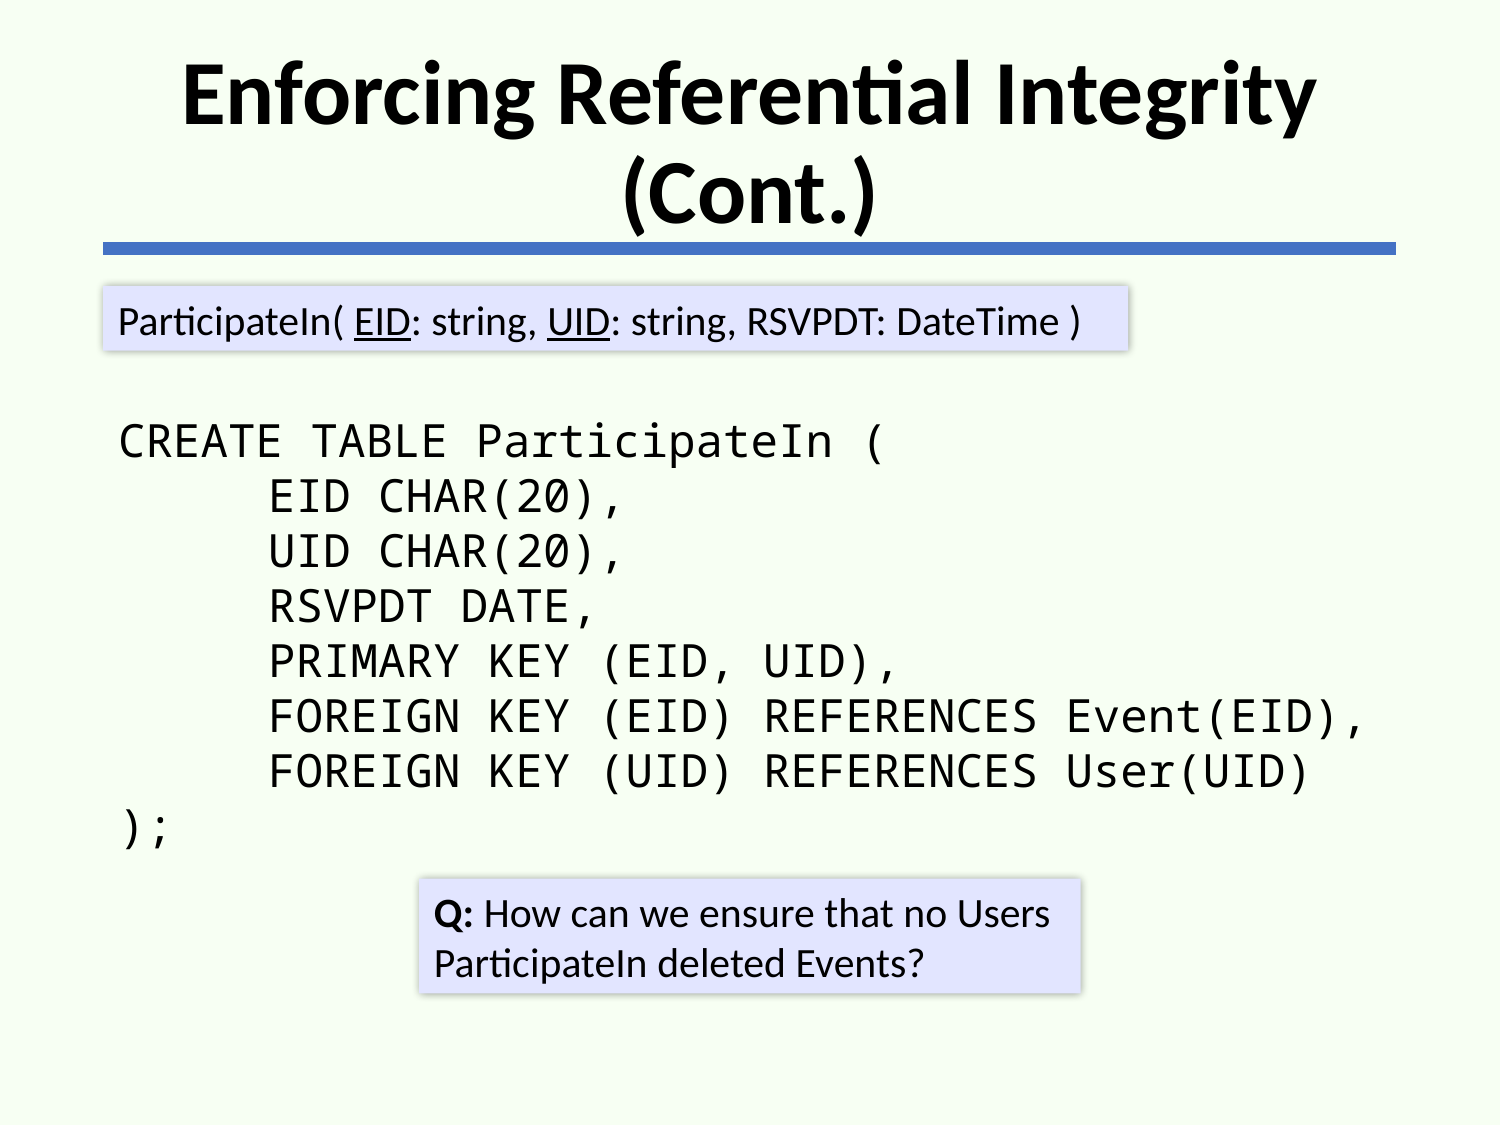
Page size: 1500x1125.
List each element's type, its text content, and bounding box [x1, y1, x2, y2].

title Enforcing Referential Integrity (Cont.) [103, 35, 1397, 253]
text_box ParticipateIn( EID: string, UID: string, RSVPDT: DateTime ) [103, 285, 1129, 351]
text_box Q: How can we ensure that no Users ParticipateIn deleted Events? [419, 878, 1081, 994]
text_box CREATE TABLE ParticipateIn ( EID CHAR(20), UID CHAR(20), RSVPDT DATE, PRIMARY KEY (EID, UID), FOREIGN KEY (EID) REFERENCES Event(EID), FOREIGN KEY (UID) REFERENCES User(UID) ); [103, 404, 1397, 995]
